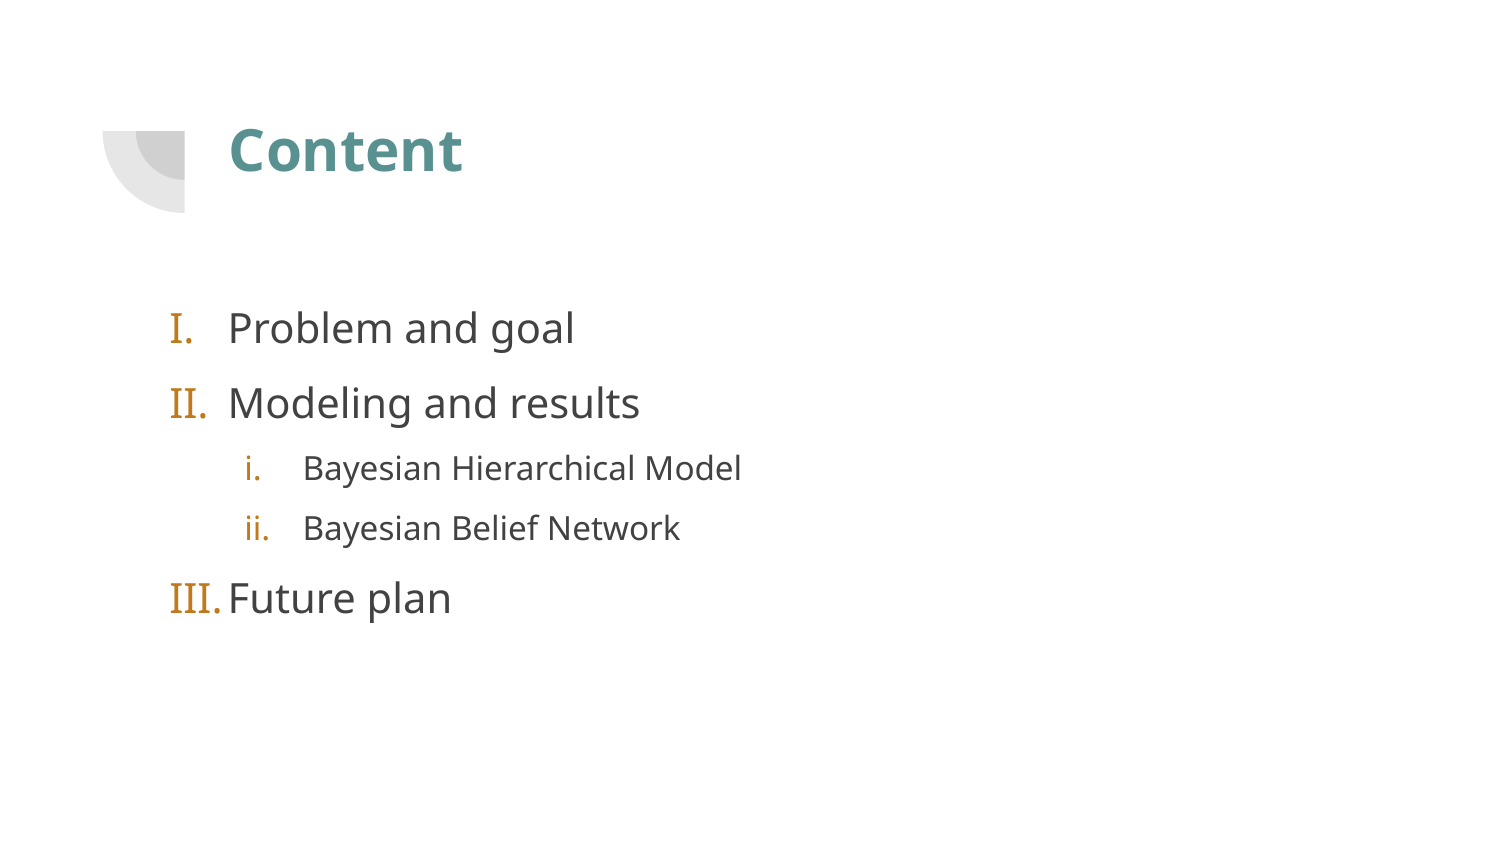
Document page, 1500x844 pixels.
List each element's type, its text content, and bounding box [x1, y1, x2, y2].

title Content [213, 98, 1368, 263]
list Problem and goal Modeling and results Bayesian Hierarchical Model Bayesian Belief Network Future plan [137, 262, 914, 810]
